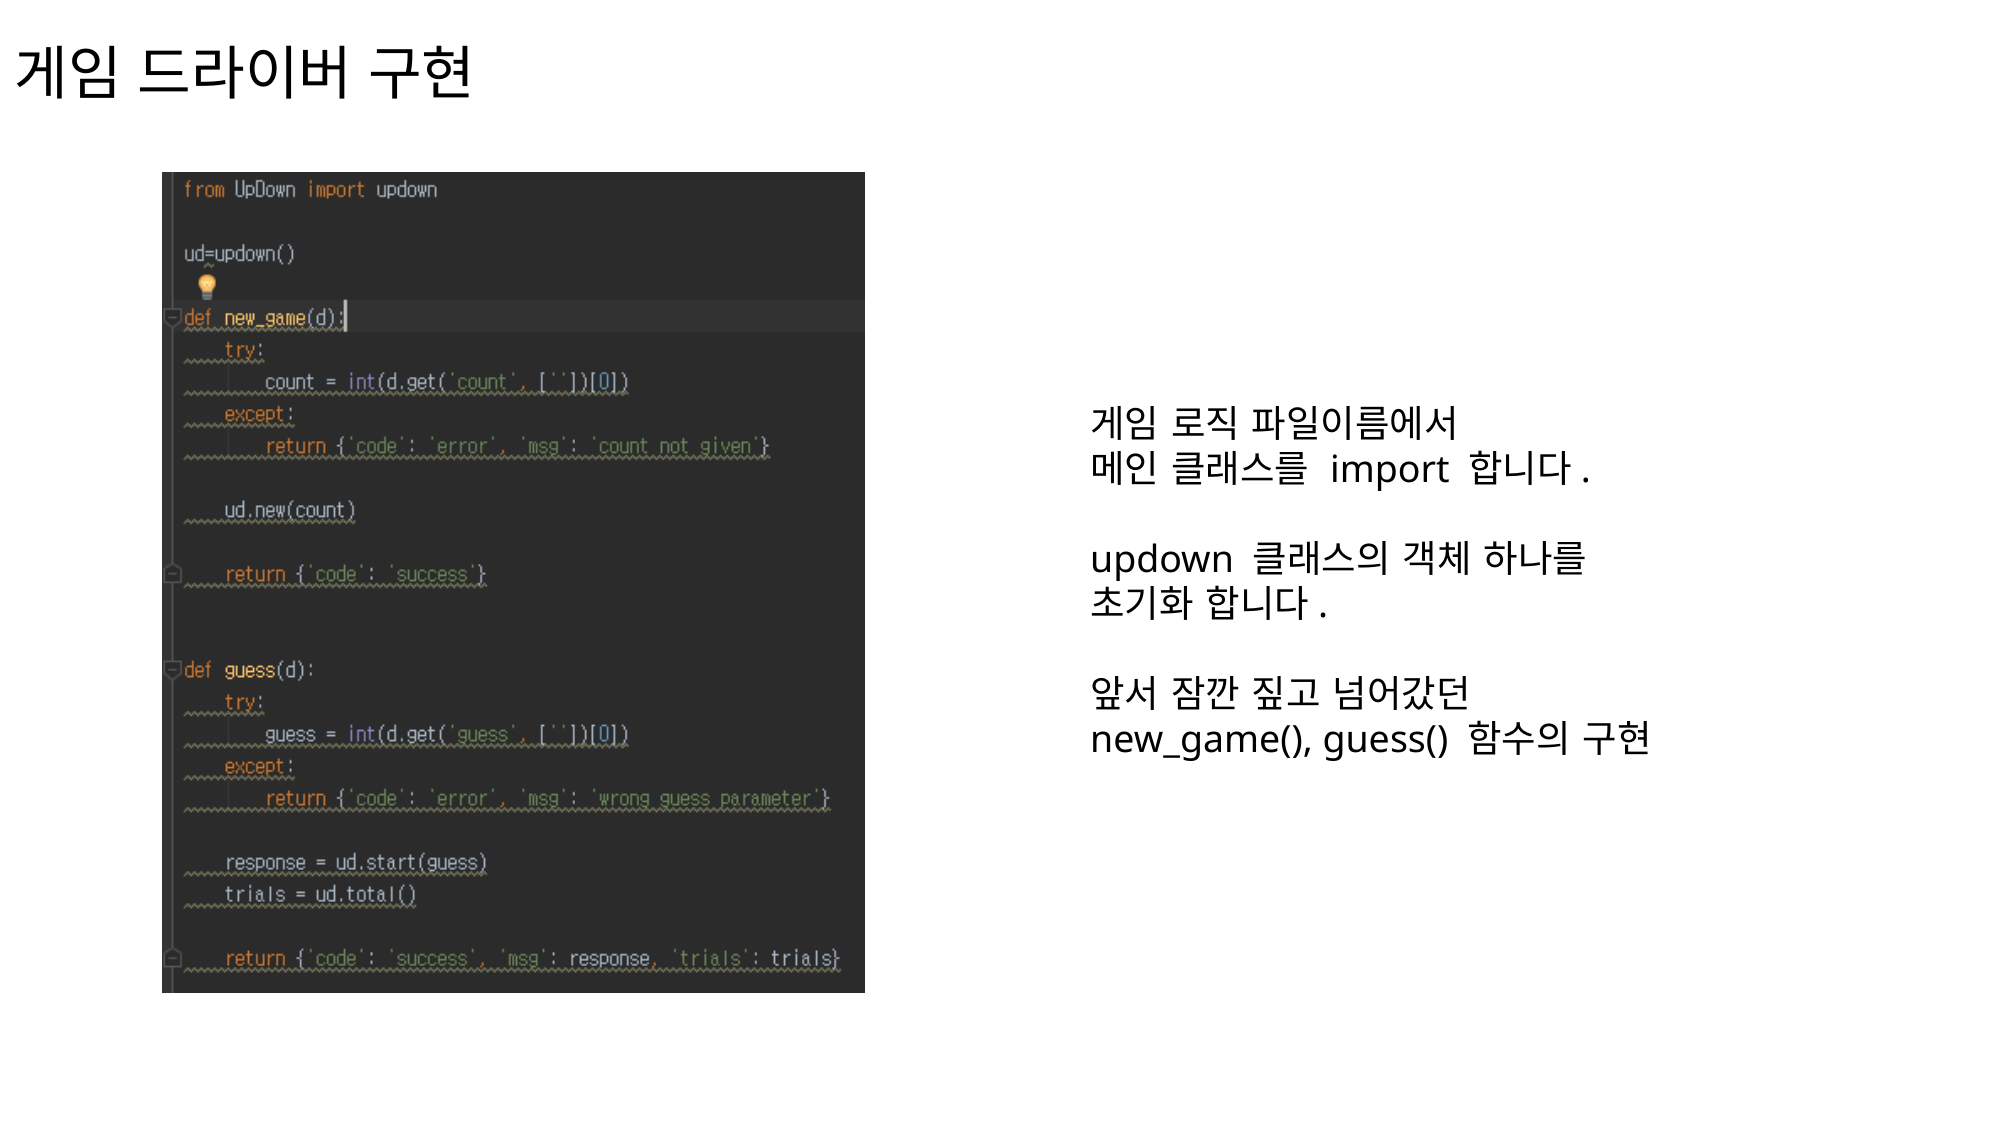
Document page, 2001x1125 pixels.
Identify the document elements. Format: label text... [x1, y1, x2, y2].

text_box 게임 드라이버 구현 [0, 0, 605, 152]
text_box 게임 로직 파일이름에서 메인 클래스를 import 합니다. updown 클래스의 객체 하나를 초기화 합니다. 앞서 잠깐 짚고 넘어갔던 new_game(), guess() 함수의 구현 [1075, 392, 1683, 813]
picture [162, 171, 865, 993]
